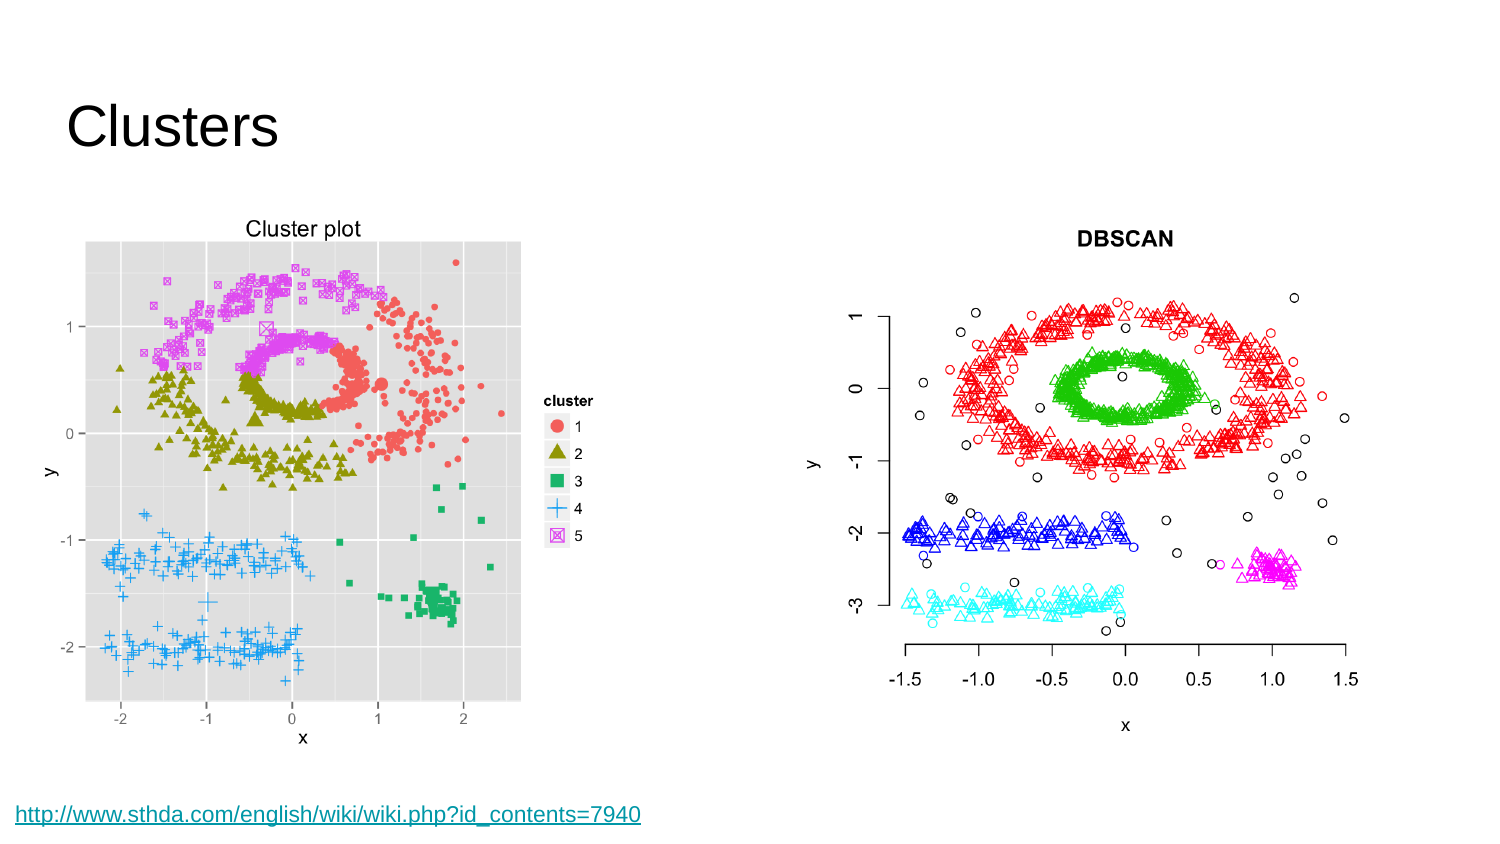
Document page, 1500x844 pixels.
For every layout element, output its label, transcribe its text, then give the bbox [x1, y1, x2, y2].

picture [24, 191, 638, 760]
picture [796, 191, 1410, 760]
title Clusters [51, 72, 1449, 167]
text_box http://www.sthda.com/english/wiki/wiki.php?id_contents=7940 [0, 784, 1500, 844]
